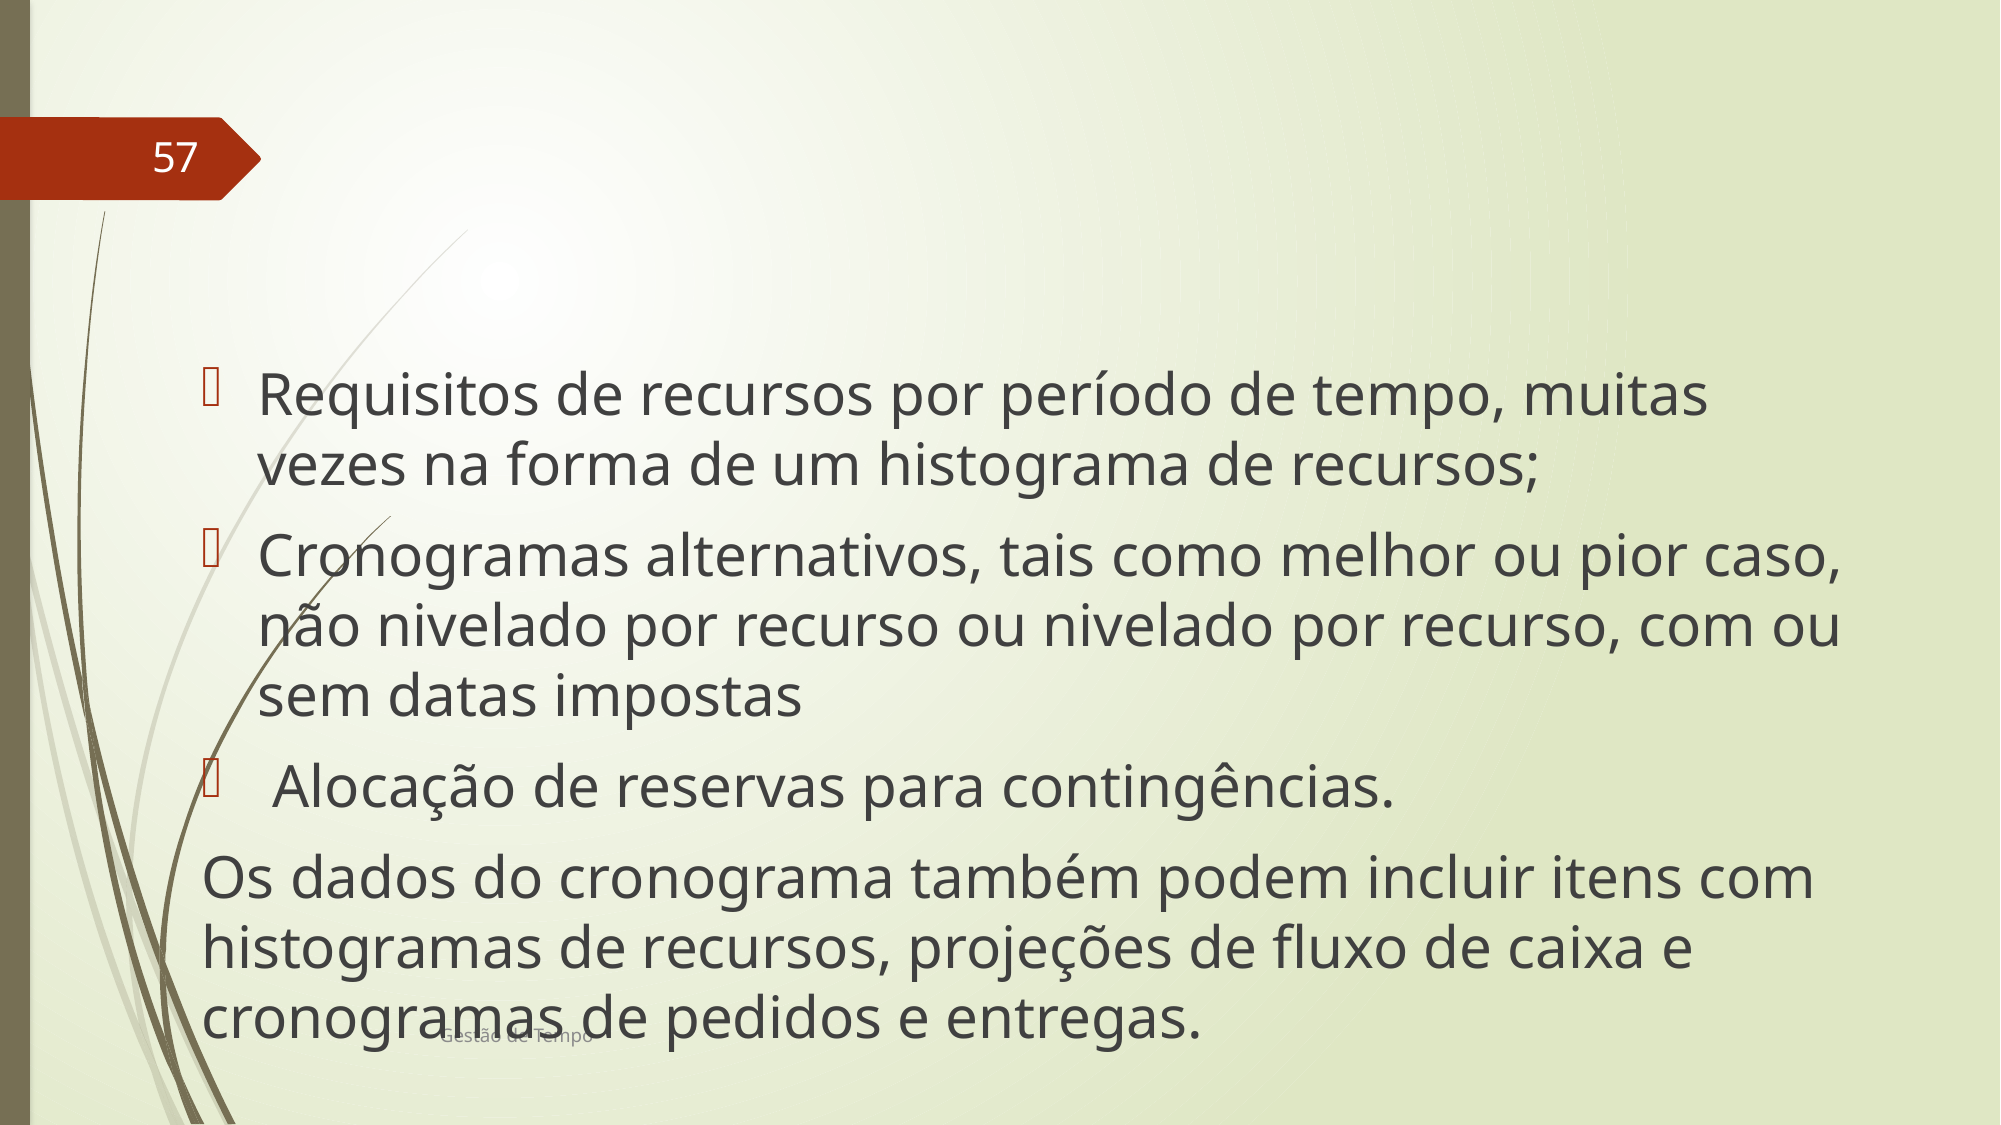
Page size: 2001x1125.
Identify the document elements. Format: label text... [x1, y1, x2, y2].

list Requisitos de recursos por período de tempo, muitas vezes na forma de um histograma de recursos; Cronogramas alternativos, tais como melhor ou pior caso, não nivelado por recurso ou nivelado por recurso, com ou sem datas impostas Alocação de reservas para contingências. Os dados do cronograma também podem incluir itens com histogramas de recursos, projeções de fluxo de caixa e cronogramas de pedidos e entregas. [186, 350, 1888, 970]
slide_number 57 [87, 129, 216, 190]
footer Gestão de Tempo [424, 1006, 1675, 1067]
